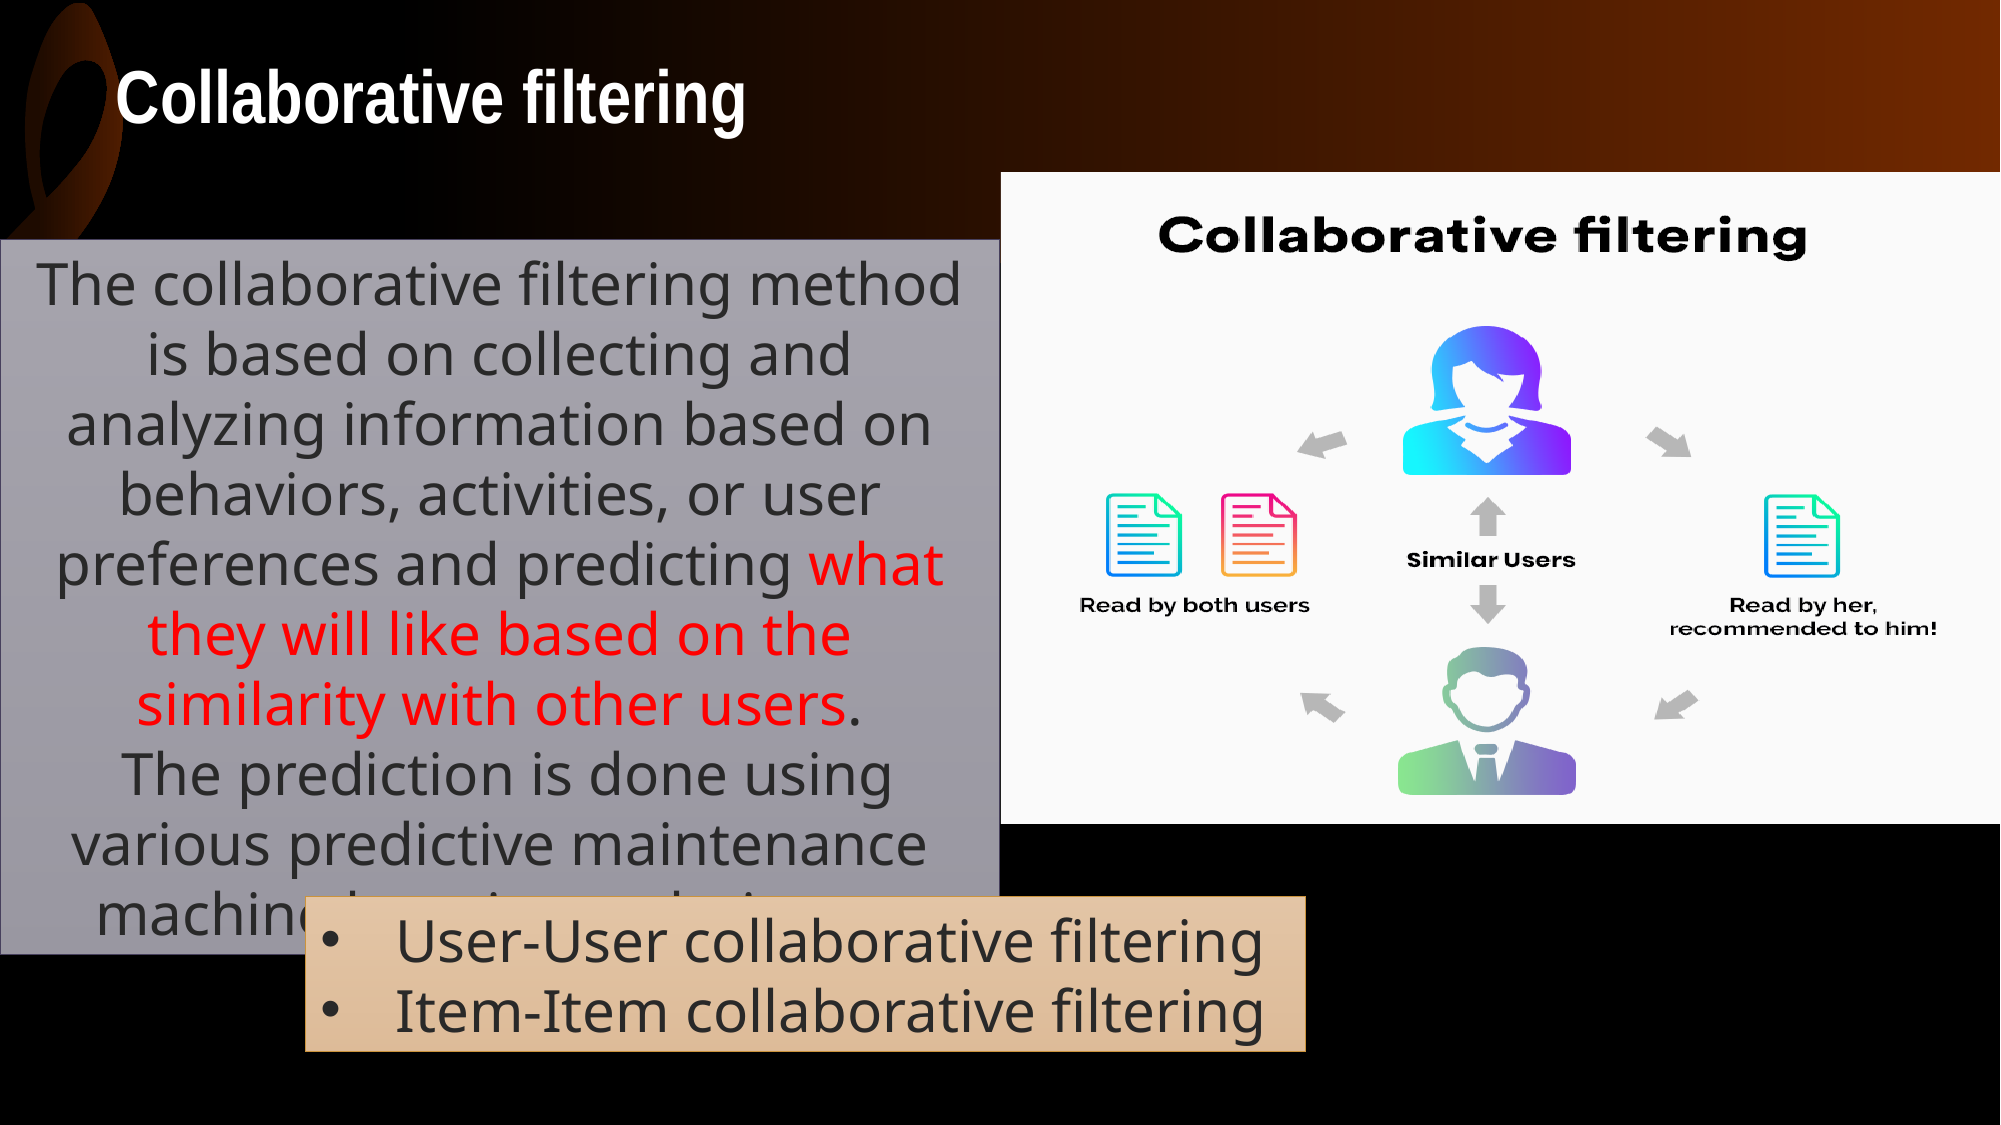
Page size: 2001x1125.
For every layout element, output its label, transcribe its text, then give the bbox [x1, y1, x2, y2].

text_box The collaborative filtering method is based on collecting and analyzing information based on behaviors, activities, or user preferences and predicting what they will like based on the similarity with other users. The prediction is done using various predictive maintenance machine learning techniques. [0, 239, 1000, 955]
text_box User-User collaborative filtering Item-Item collaborative filtering [305, 896, 1306, 1052]
title Collaborative filtering [100, 0, 1901, 148]
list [1000, 172, 2000, 824]
